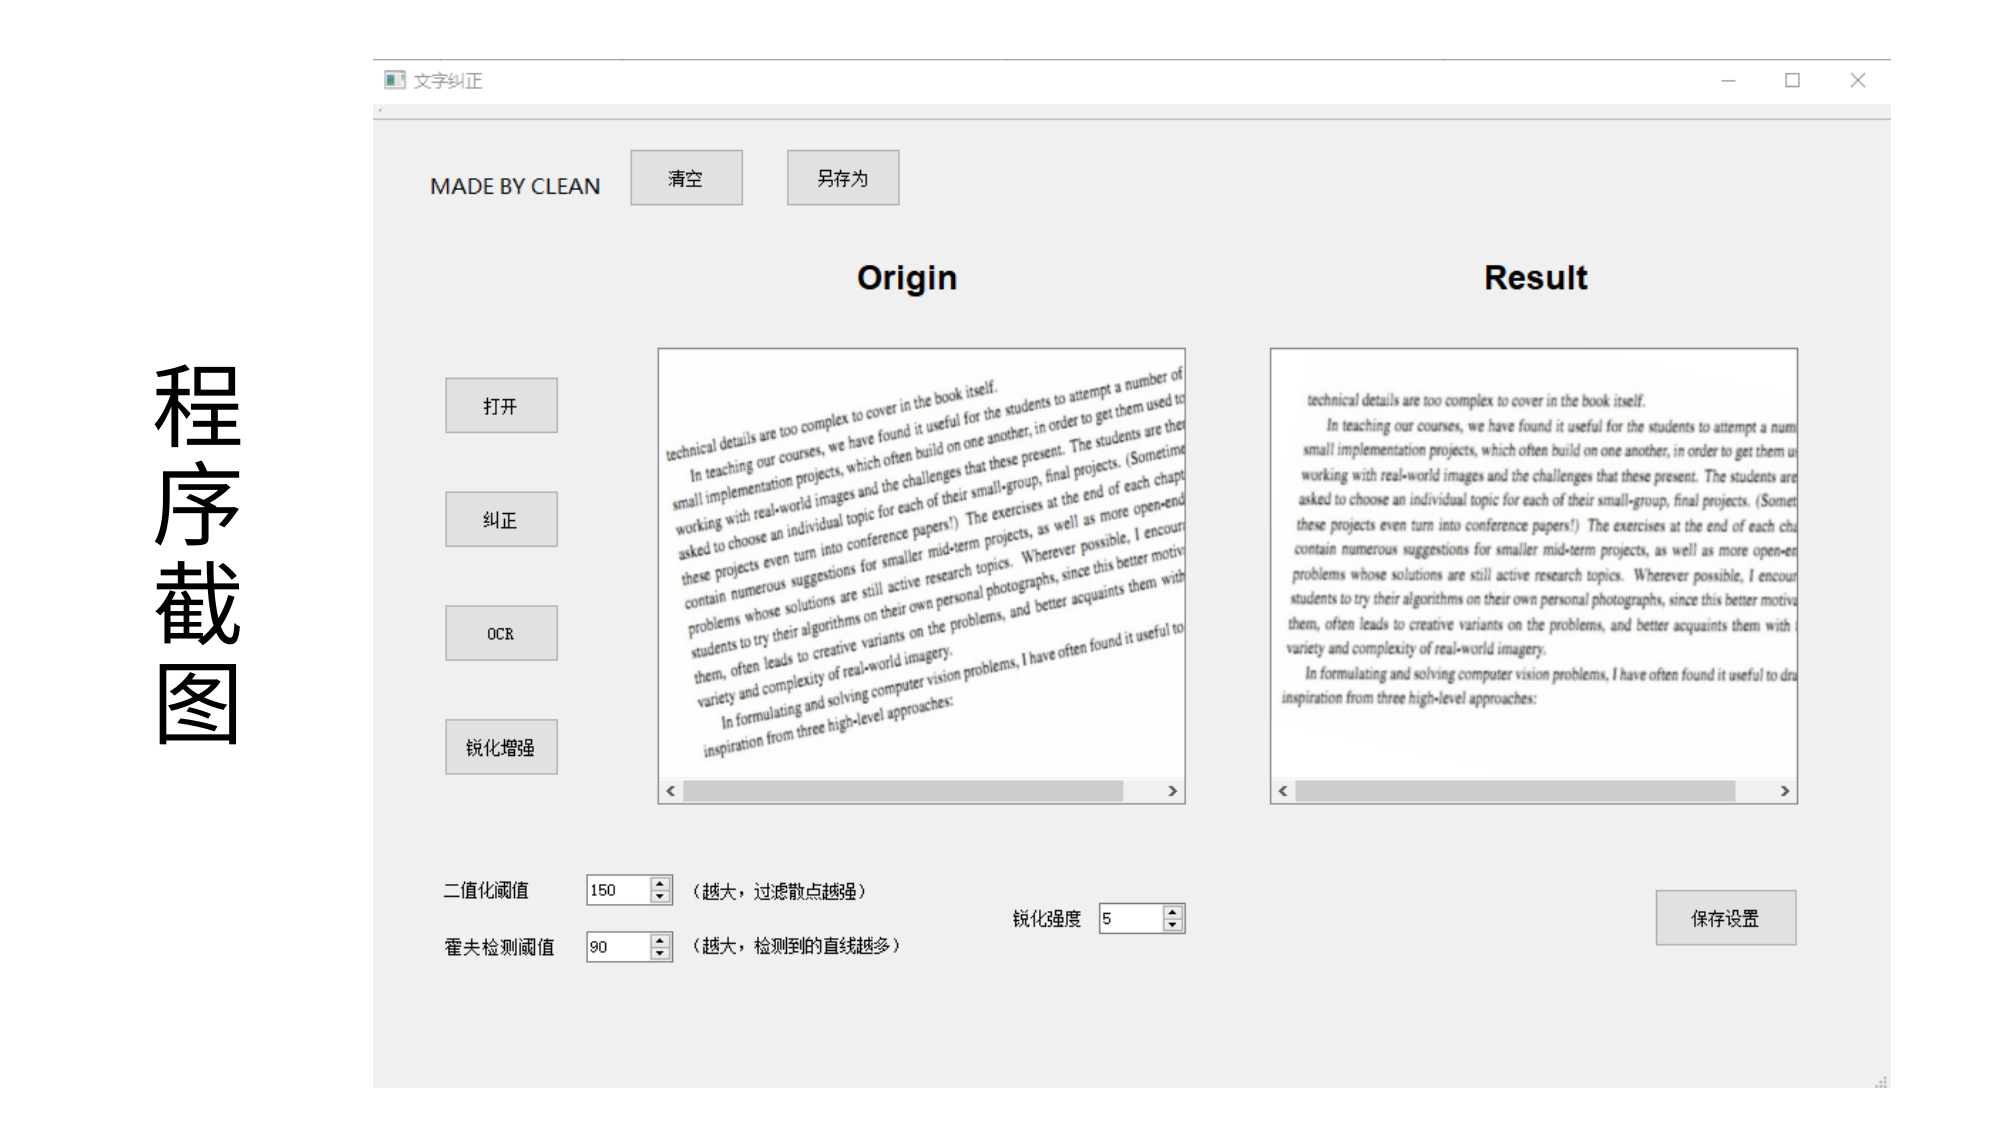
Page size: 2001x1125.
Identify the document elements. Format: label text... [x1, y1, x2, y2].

picture [373, 59, 1891, 1088]
title 程 序 截 图 [137, 59, 373, 1058]
